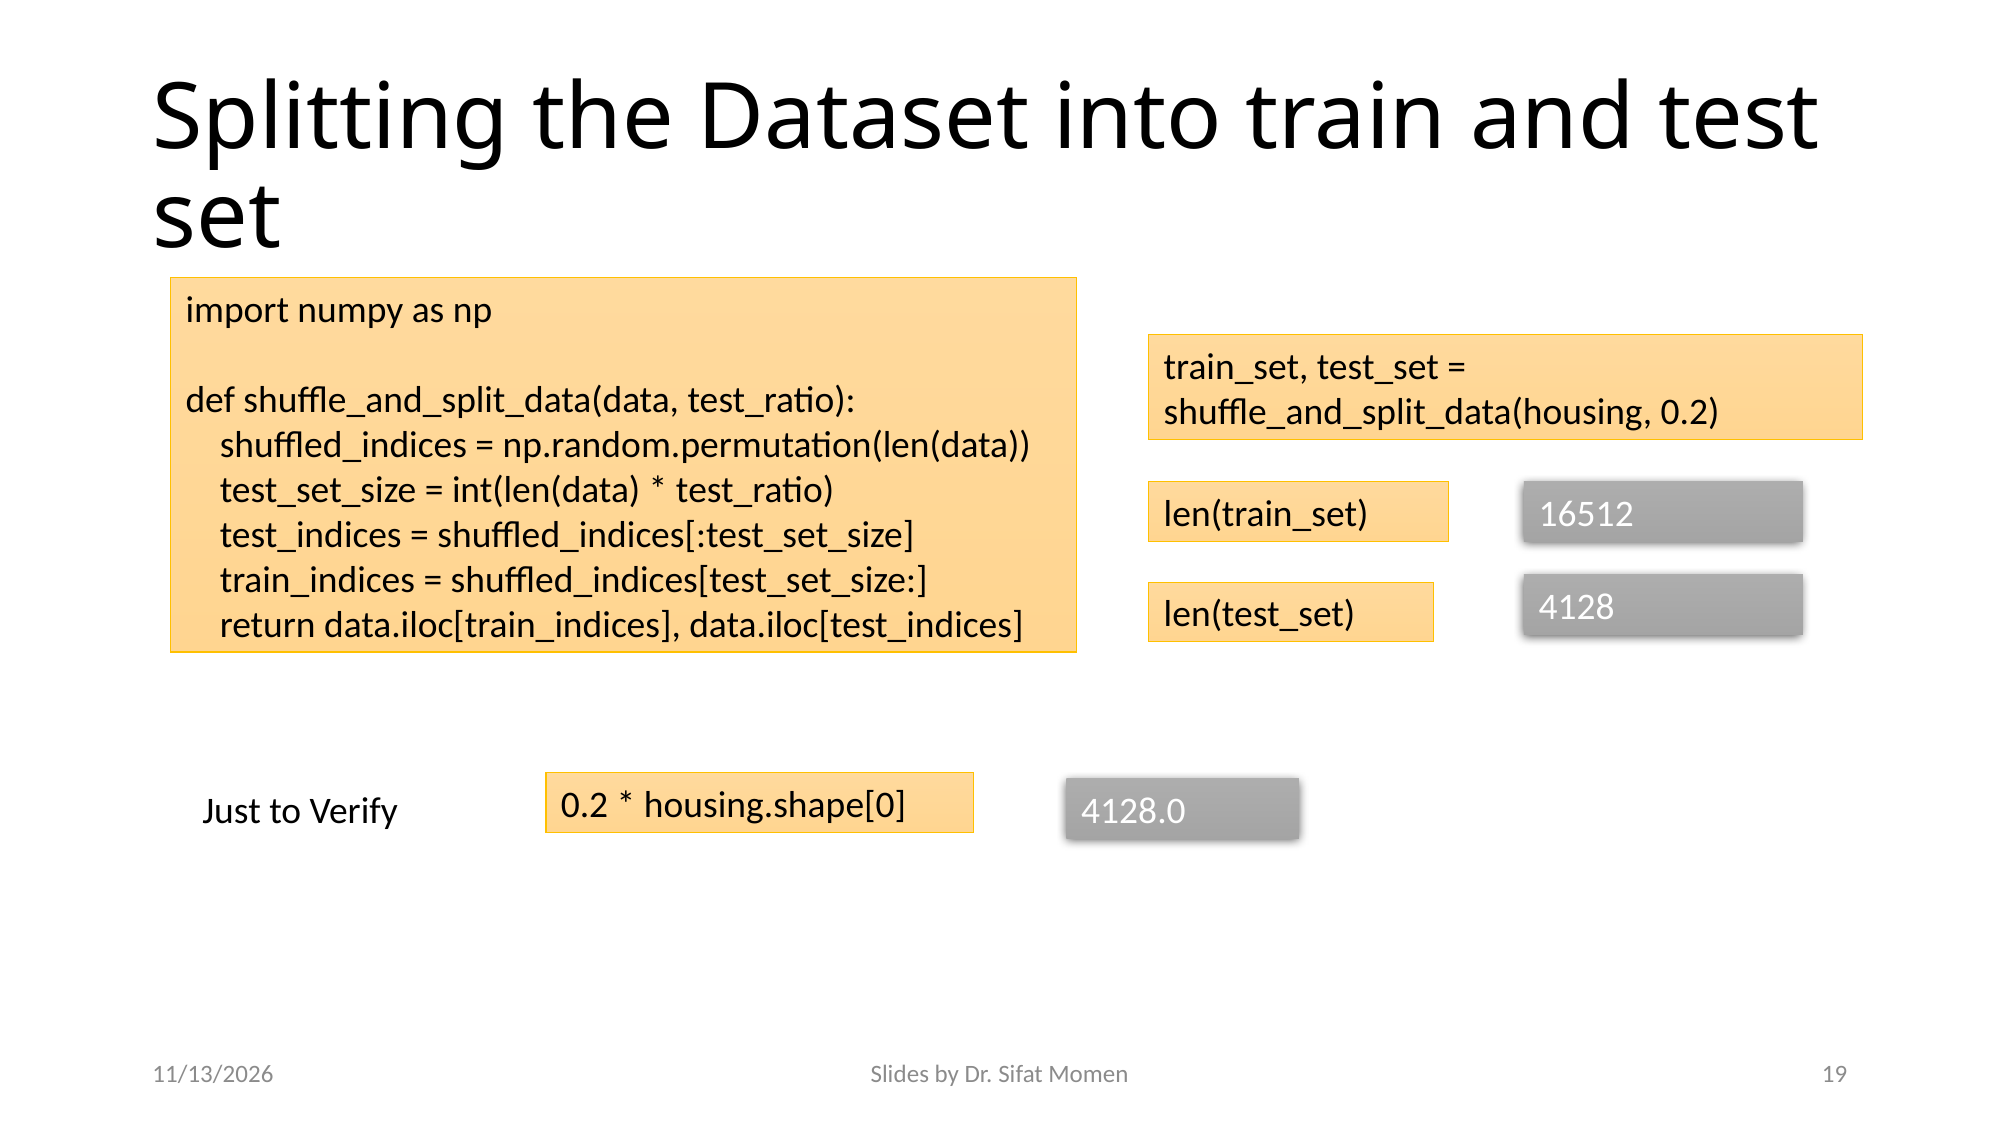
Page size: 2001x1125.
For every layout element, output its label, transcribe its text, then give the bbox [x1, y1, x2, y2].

text_box 4128.0 [1066, 778, 1299, 839]
text_box len(train_set) [1148, 481, 1449, 542]
text_box len(test_set) [1148, 582, 1434, 642]
text_box import numpy as np def shuffle_and_split_data(data, test_ratio): shuffled_indices = np.random.permutation(len(data)) test_set_size = int(len(data) * test_ratio) test_indices = shuffled_indices[:test_set_size] train_indices = shuffled_indices[test_set_size:] return data.iloc[train_indices], data.iloc[test_indices] [170, 277, 1077, 653]
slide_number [137, 1042, 588, 1103]
text_box 16512 [1523, 481, 1803, 542]
text_box 0.2 * housing.shape[0] [545, 772, 974, 833]
title Splitting the Dataset into train and test set [137, 59, 1863, 278]
slide_number 19 [1412, 1042, 1863, 1103]
text_box train_set, test_set = shuffle_and_split_data(housing, 0.2) [1148, 334, 1863, 440]
footer Slides by Dr. Sifat Momen [662, 1042, 1338, 1103]
text_box Just to Verify [187, 778, 434, 839]
text_box 4128 [1523, 574, 1803, 635]
